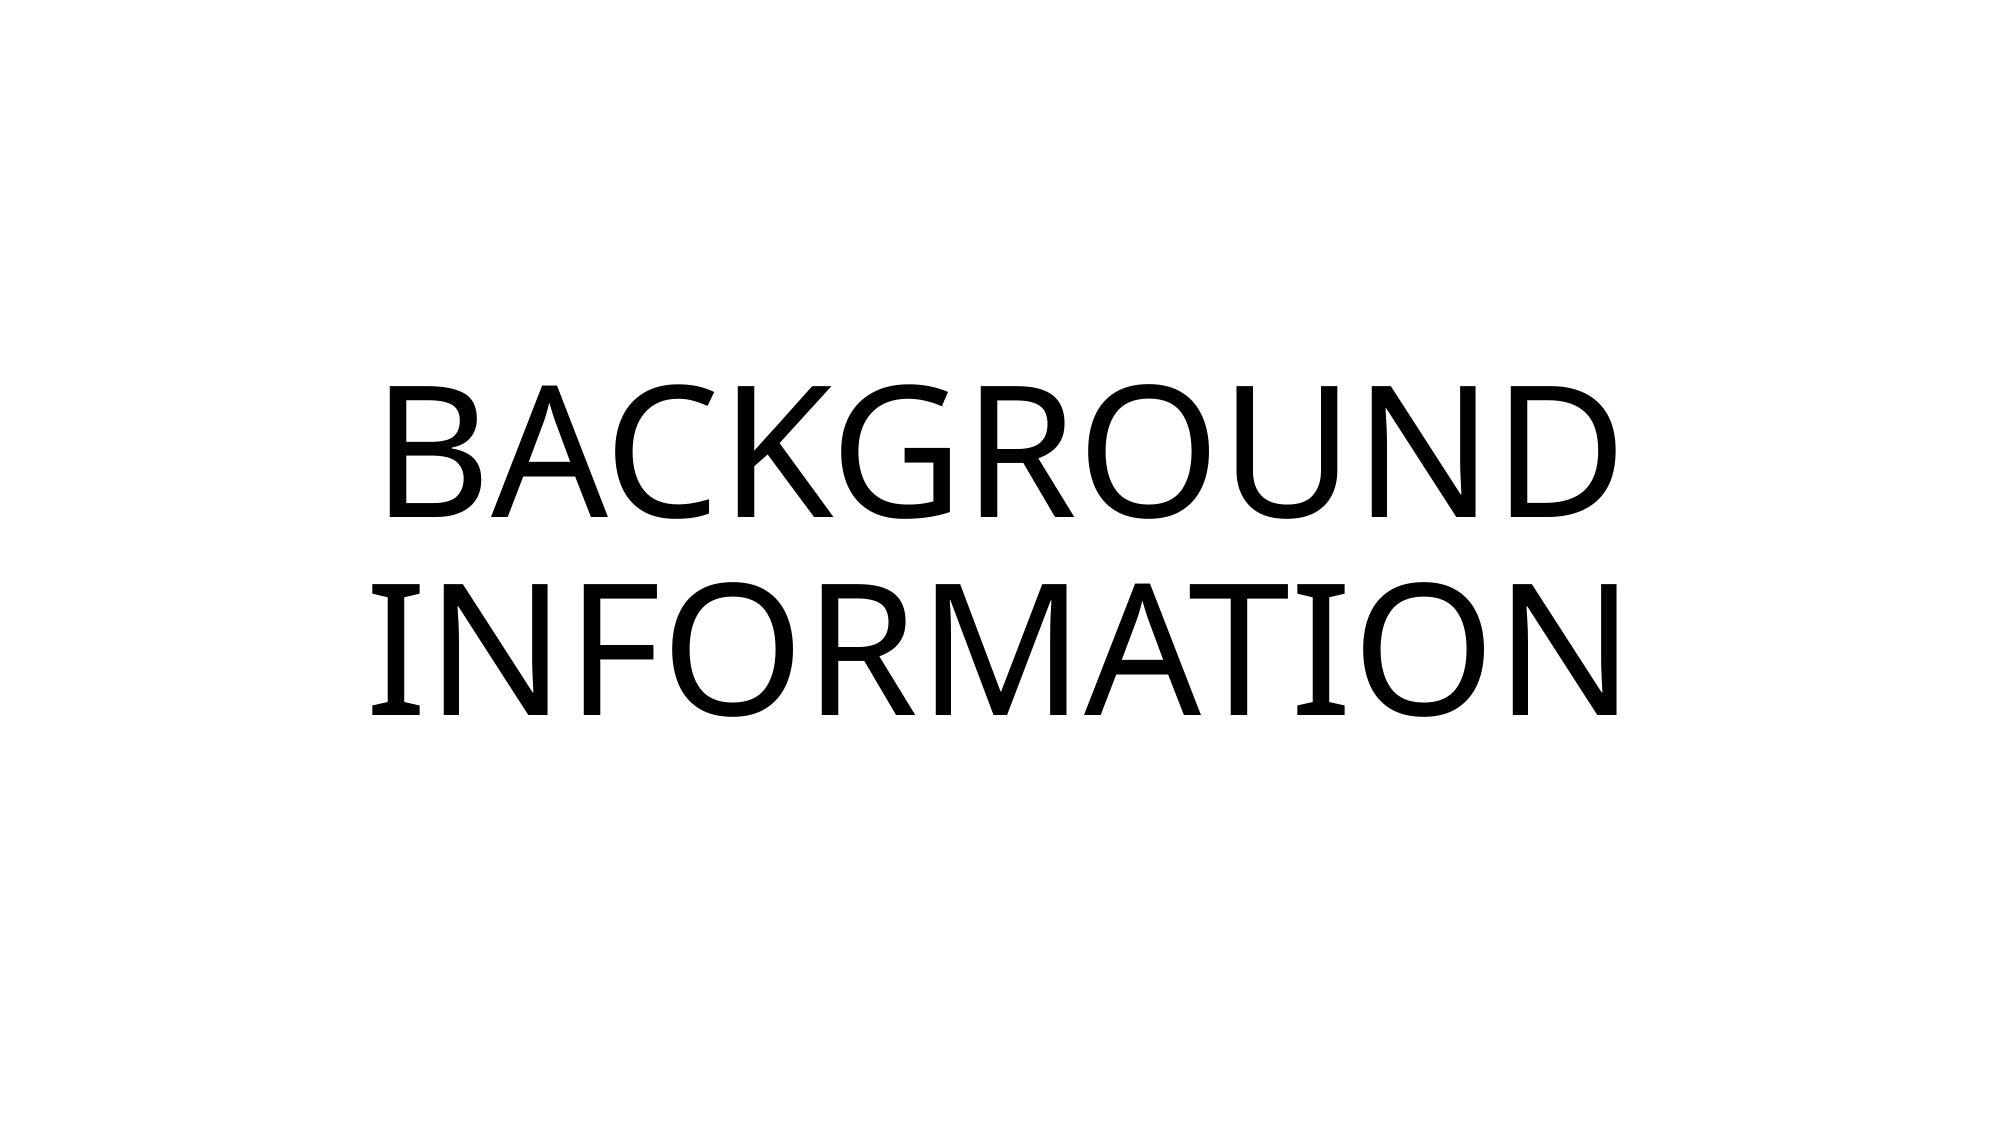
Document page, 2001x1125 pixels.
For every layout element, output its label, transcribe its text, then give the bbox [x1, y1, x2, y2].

title BACKGROUND INFORMATION [249, 184, 1750, 763]
